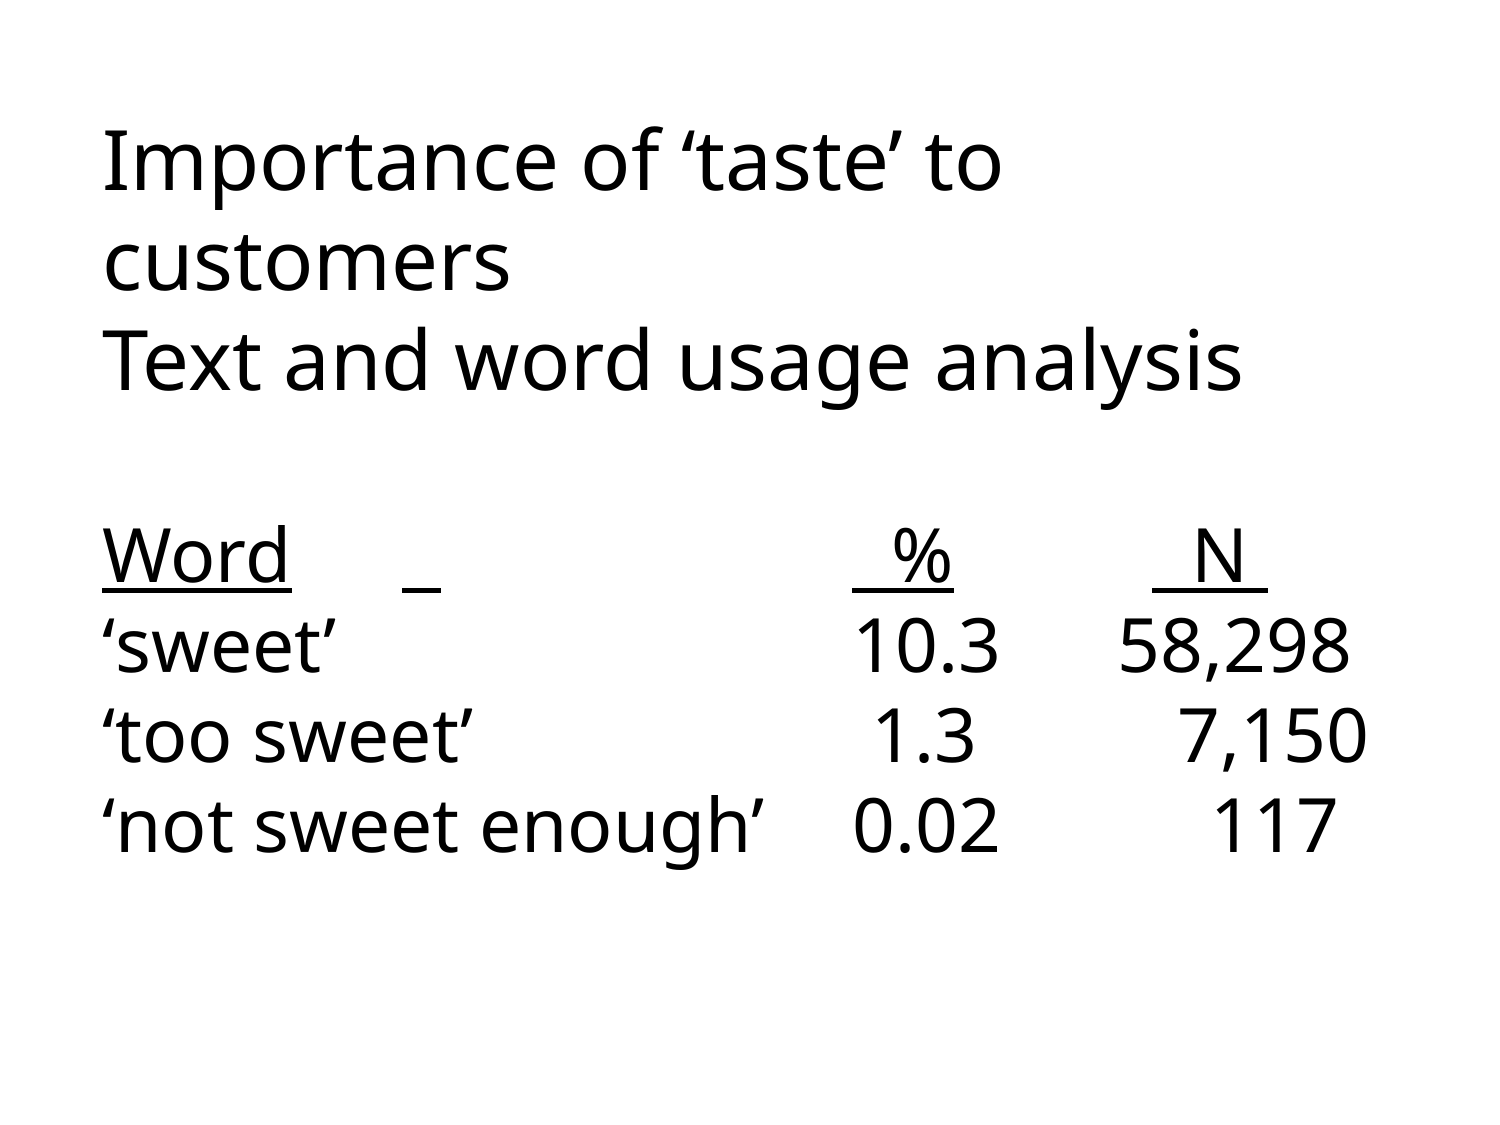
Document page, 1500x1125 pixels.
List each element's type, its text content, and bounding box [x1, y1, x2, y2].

text_box Importance of ‘taste’ to customers Text and word usage analysis Word % N ‘sweet’ 10.3 58,298 ‘too sweet’ 1.3 7,150 ‘not sweet enough’ 0.02 117 [87, 99, 1450, 875]
